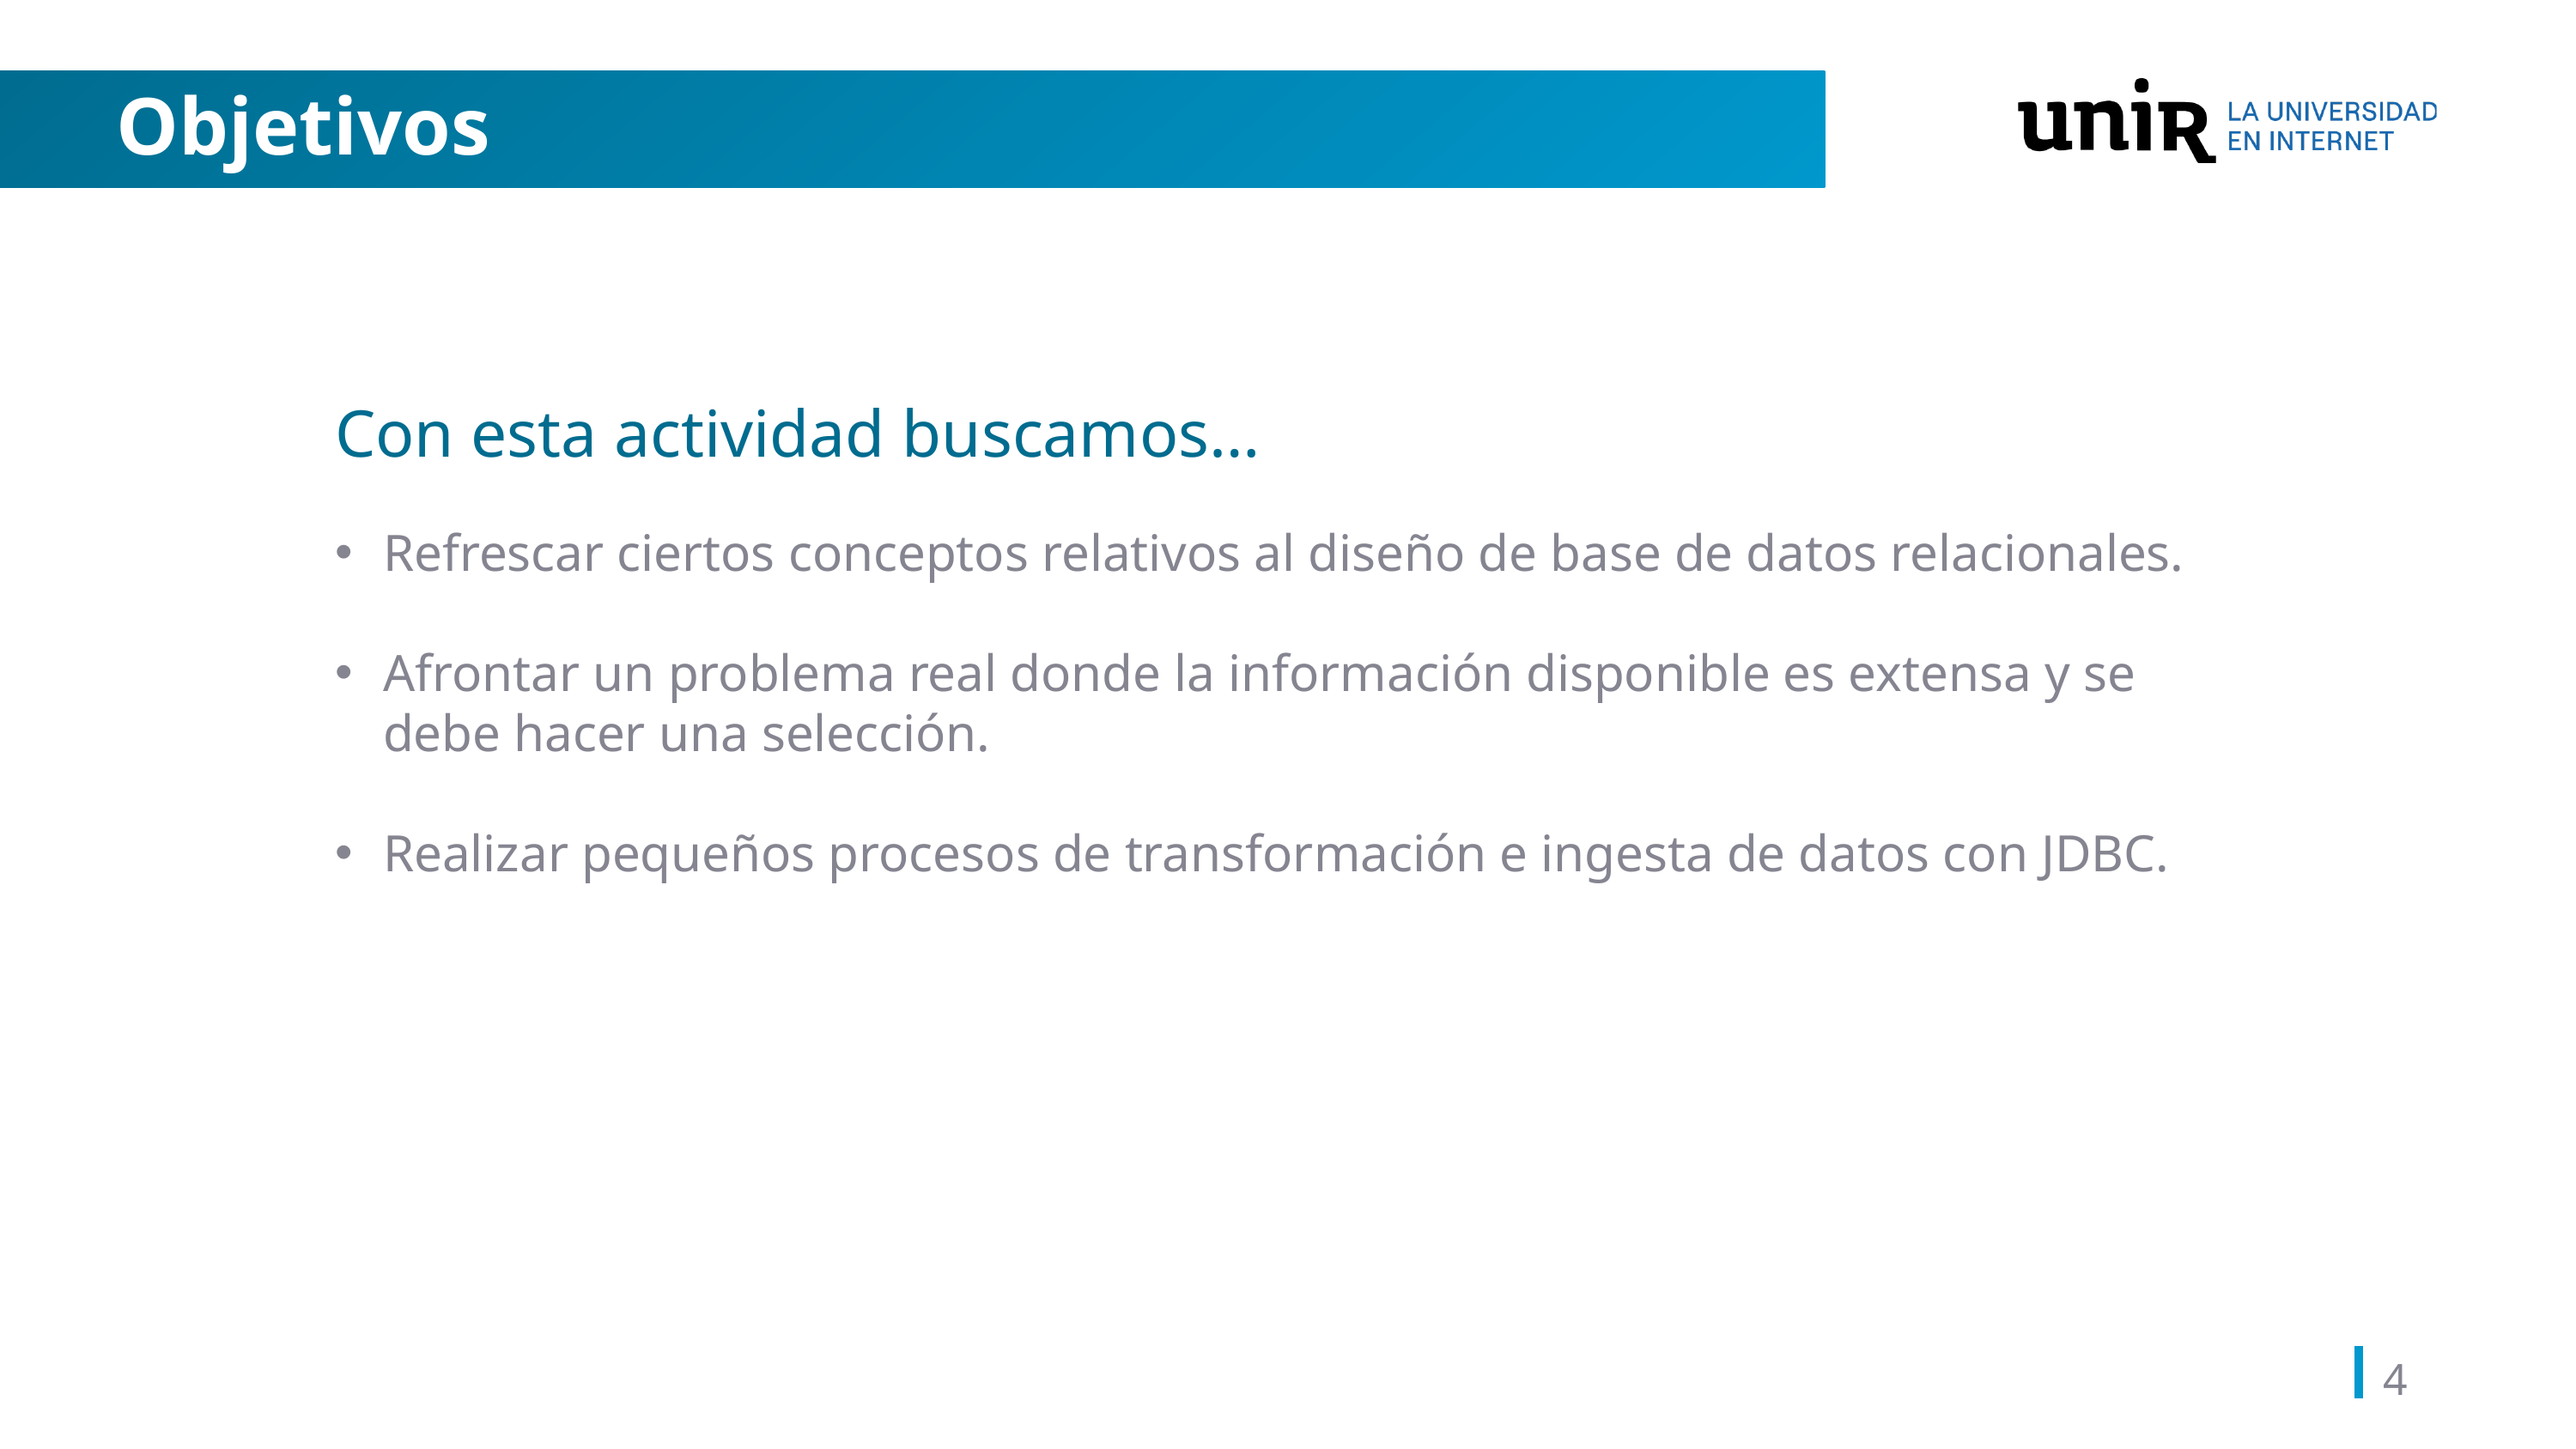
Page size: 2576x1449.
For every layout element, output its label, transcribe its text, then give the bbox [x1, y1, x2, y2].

text_box Refrescar ciertos conceptos relativos al diseño de base de datos relacionales. Afrontar un problema real donde la información disponible es extensa y se debe hacer una selección. Realizar pequeños procesos de transformación e ingesta de datos con JDBC. [321, 514, 2254, 888]
title Objetivos [0, 70, 1826, 188]
slide_number 4 [2370, 1345, 2576, 1449]
text_box Con esta actividad buscamos… [321, 385, 2447, 476]
